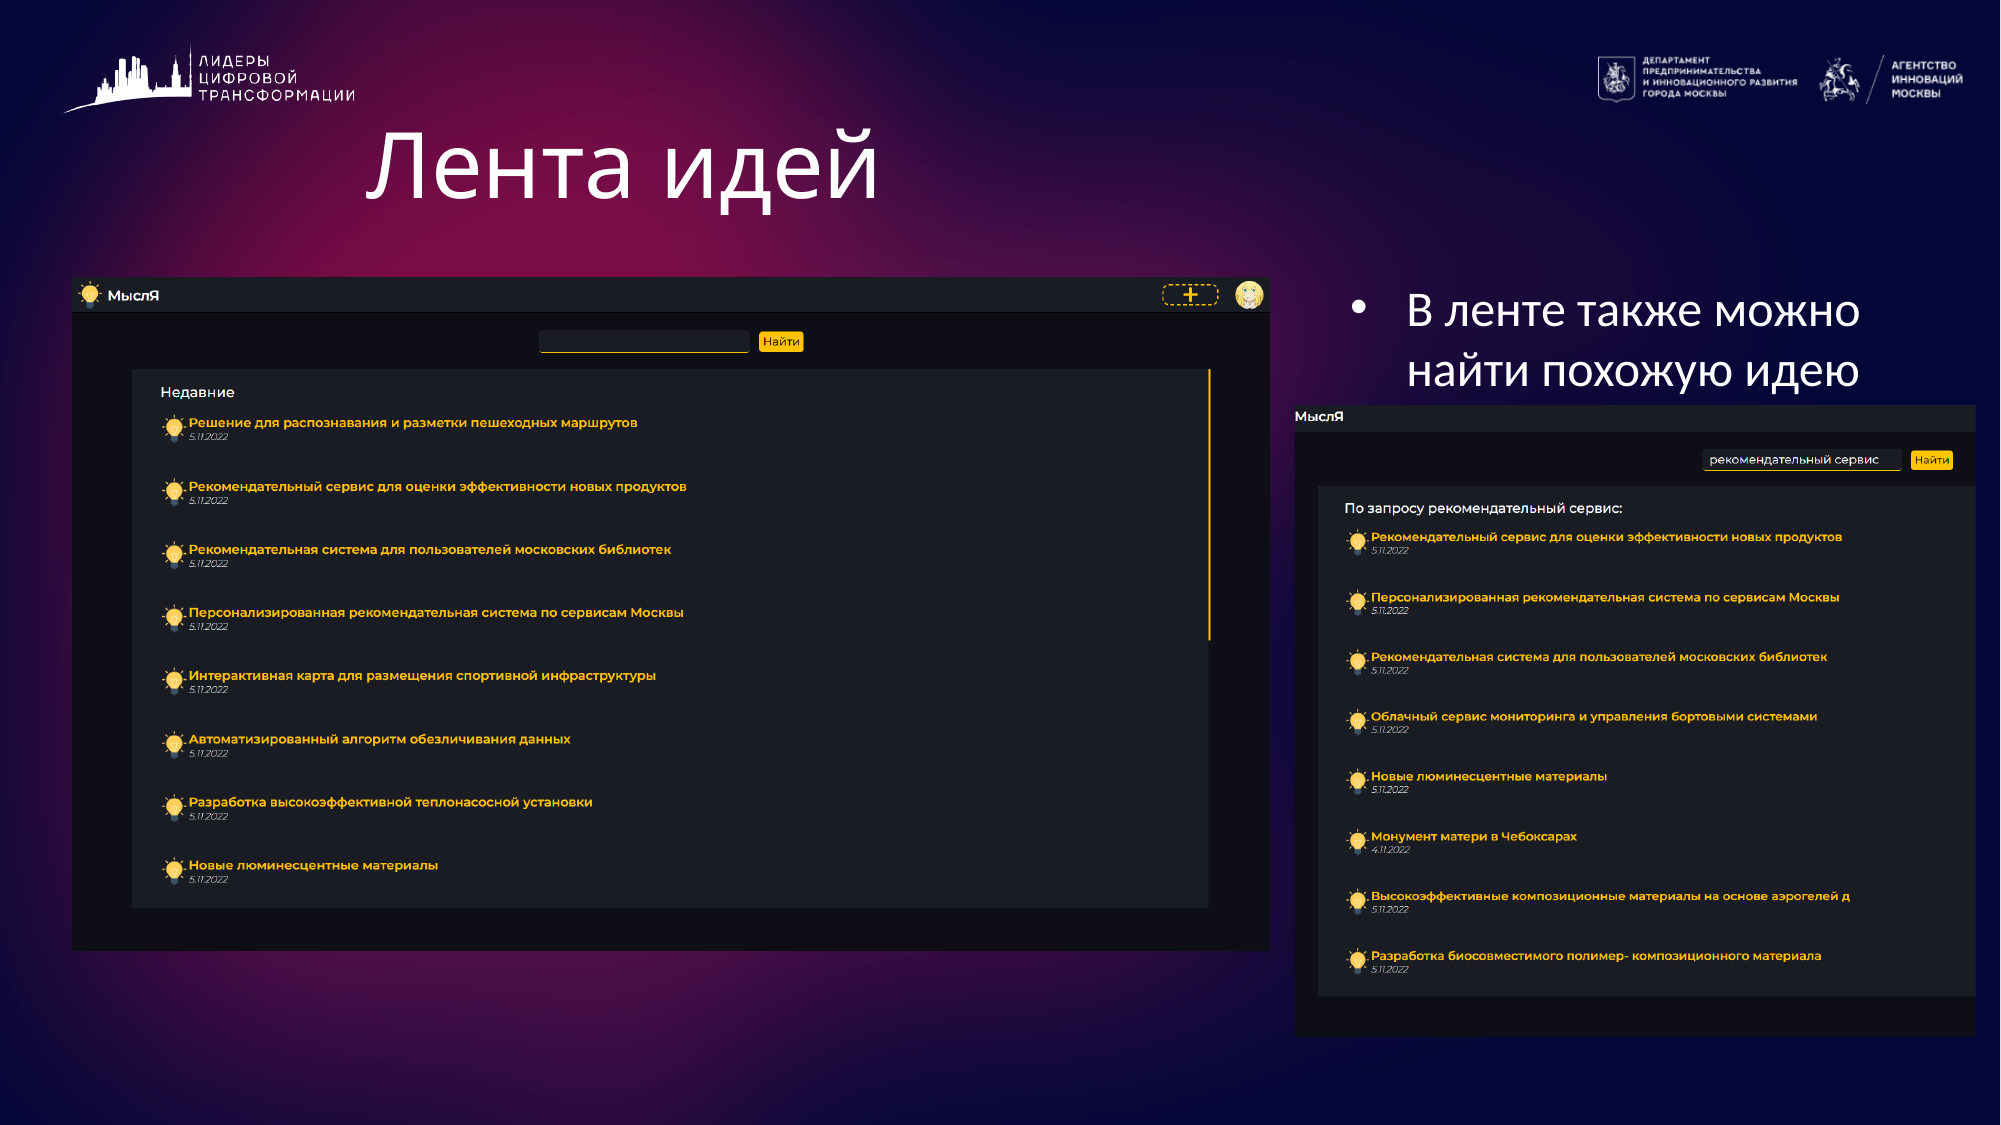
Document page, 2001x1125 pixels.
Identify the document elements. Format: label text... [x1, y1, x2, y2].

picture [0, 0, 2001, 1125]
title Лента идей [351, 59, 1599, 278]
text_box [60, 43, 354, 114]
text_box В ленте также можно найти похожую идею [1335, 269, 1963, 404]
